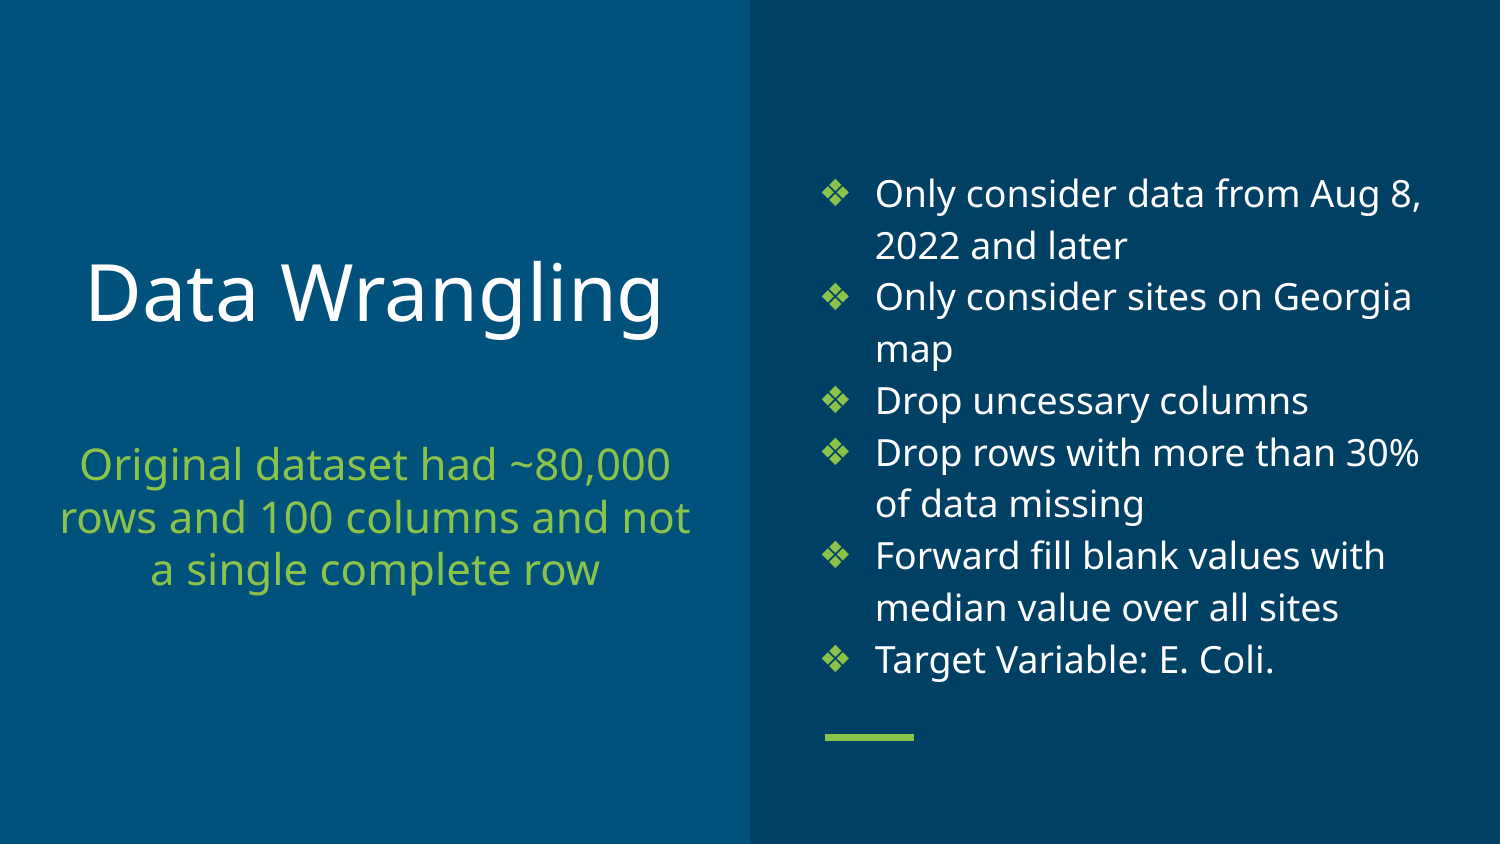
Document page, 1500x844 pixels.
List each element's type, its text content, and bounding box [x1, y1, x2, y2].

list Only consider data from Aug 8, 2022 and later Only consider sites on Georgia map Drop uncessary columns Drop rows with more than 30% of data missing Forward fill blank values with median value over all sites Target Variable: E. Coli. [784, 118, 1440, 725]
subtitle Original dataset had ~80,000 rows and 100 columns and not a single complete row [43, 421, 708, 675]
title Data Wrangling [43, 225, 708, 353]
